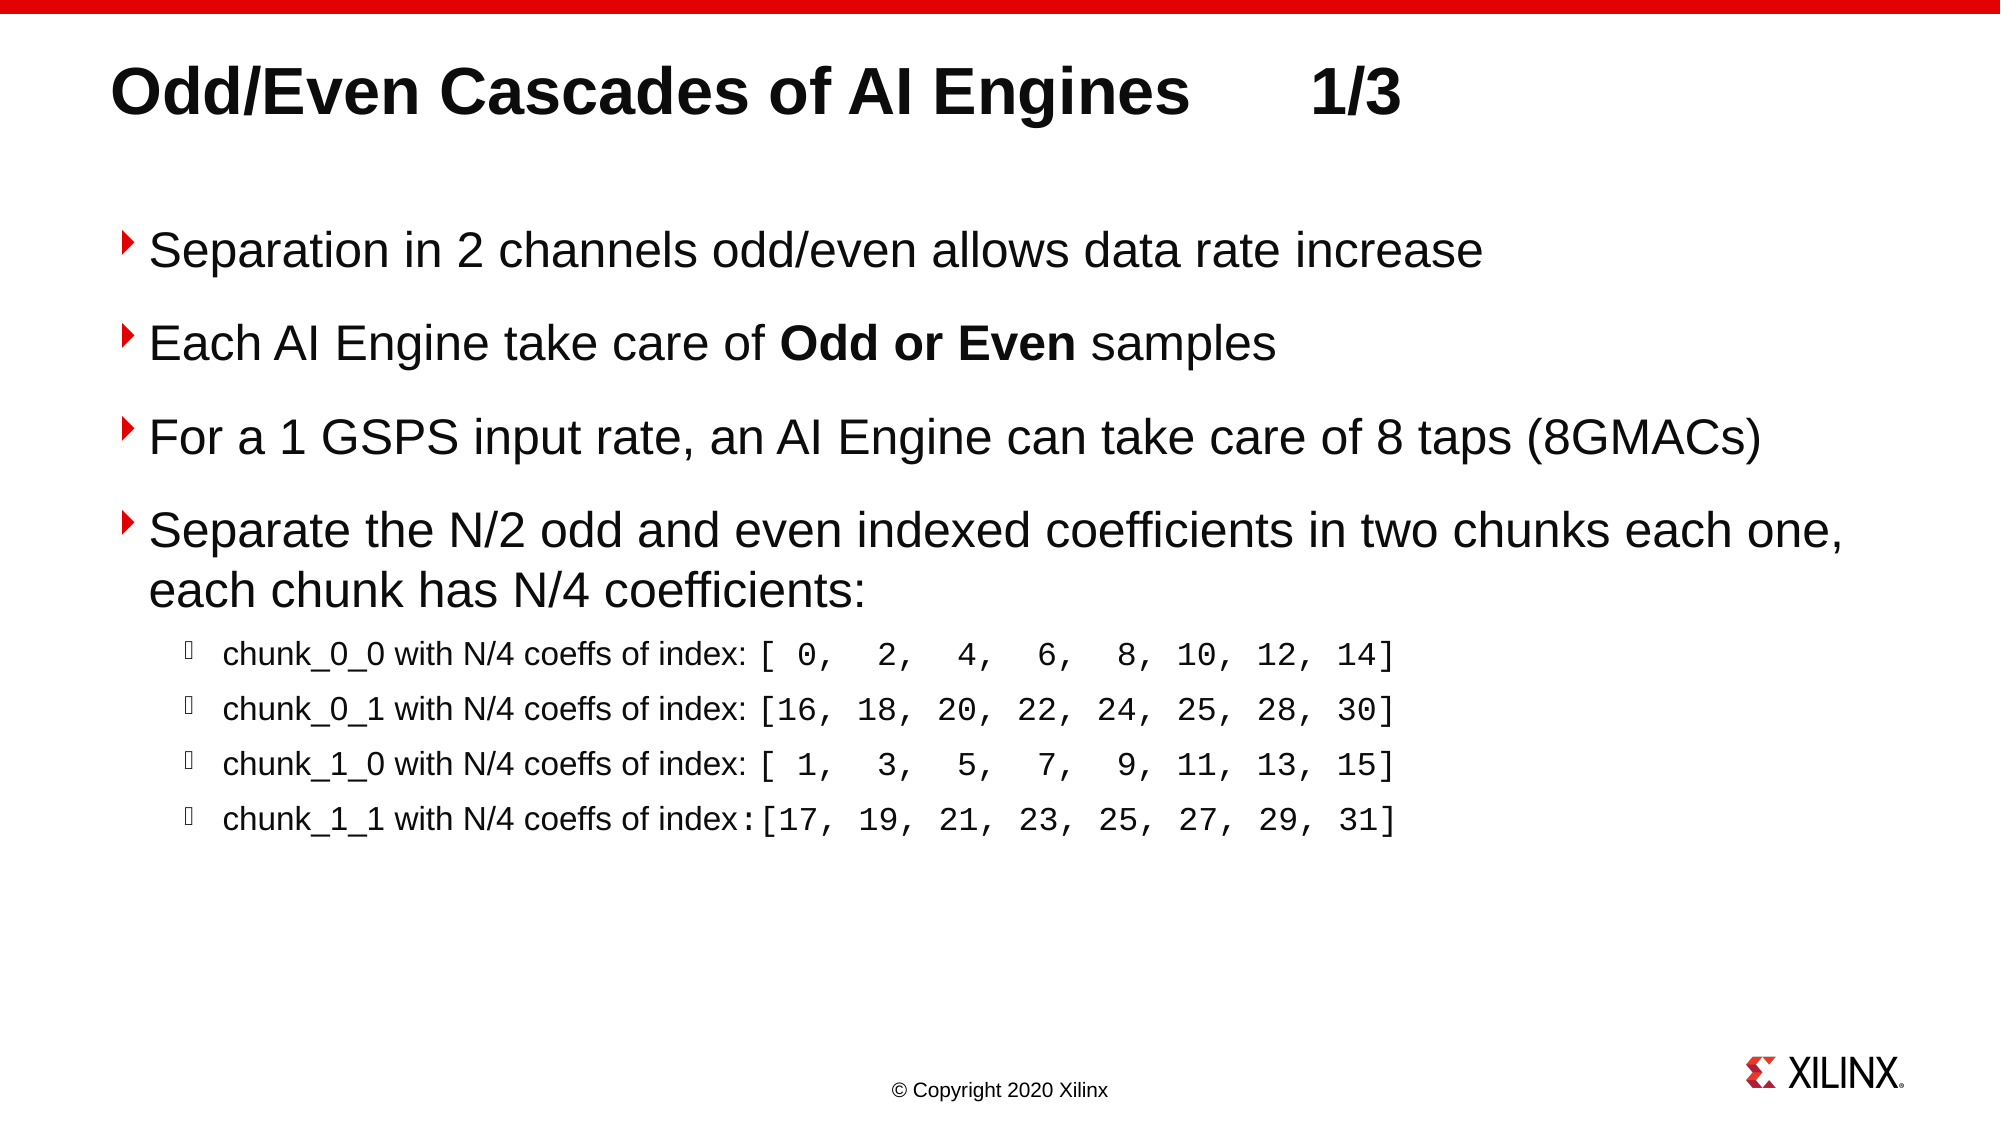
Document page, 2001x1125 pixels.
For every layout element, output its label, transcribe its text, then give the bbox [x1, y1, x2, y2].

title Odd/Even Cascades of AI Engines 1/3 [95, 50, 1905, 210]
list Separation in 2 channels odd/even allows data rate increase Each AI Engine take care of Odd or Even samples For a 1 GSPS input rate, an AI Engine can take care of 8 taps (8GMACs) Separate the N/2 odd and even indexed coefficients in two chunks each one, each chunk has N/4 coefficients: chunk_0_0 with N/4 coeffs of index: [ 0, 2, 4, 6, 8, 10, 12, 14] chunk_0_1 with N/4 coeffs of index: [16, 18, 20, 22, 24, 25, 28, 30] chunk_1_0 with N/4 coeffs of index: [ 1, 3, 5, 7, 9, 11, 13, 15] chunk_1_1 with N/4 coeffs of index:[17, 19, 21, 23, 25, 27, 29, 31] [95, 210, 1905, 970]
picture [1745, 1056, 1905, 1089]
